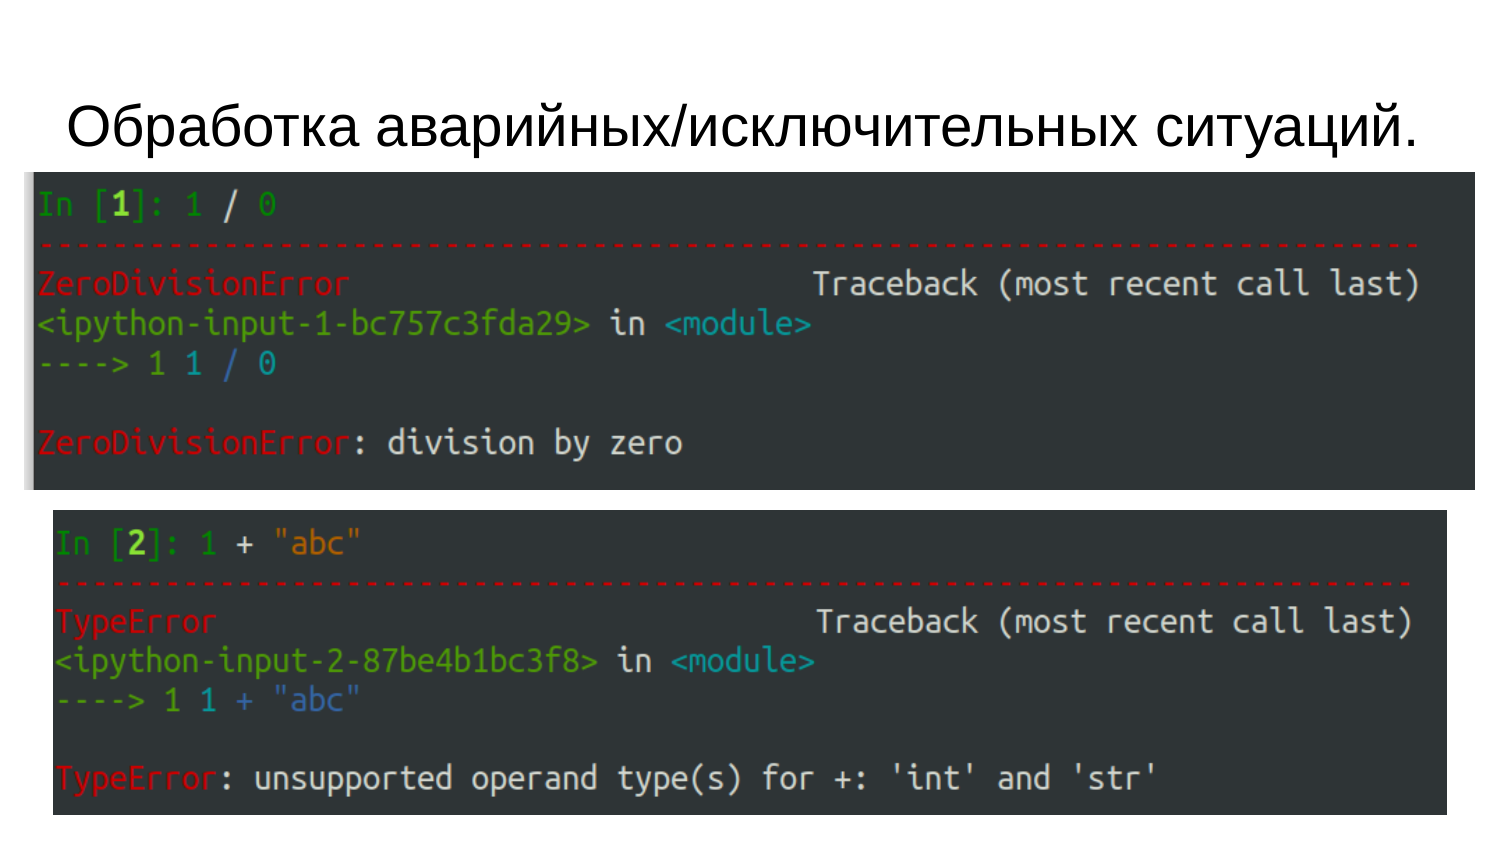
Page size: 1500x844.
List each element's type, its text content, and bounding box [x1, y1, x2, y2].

picture [24, 171, 1476, 491]
title Обработка аварийных/исключительных ситуаций. [51, 72, 1449, 167]
picture [52, 510, 1448, 815]
